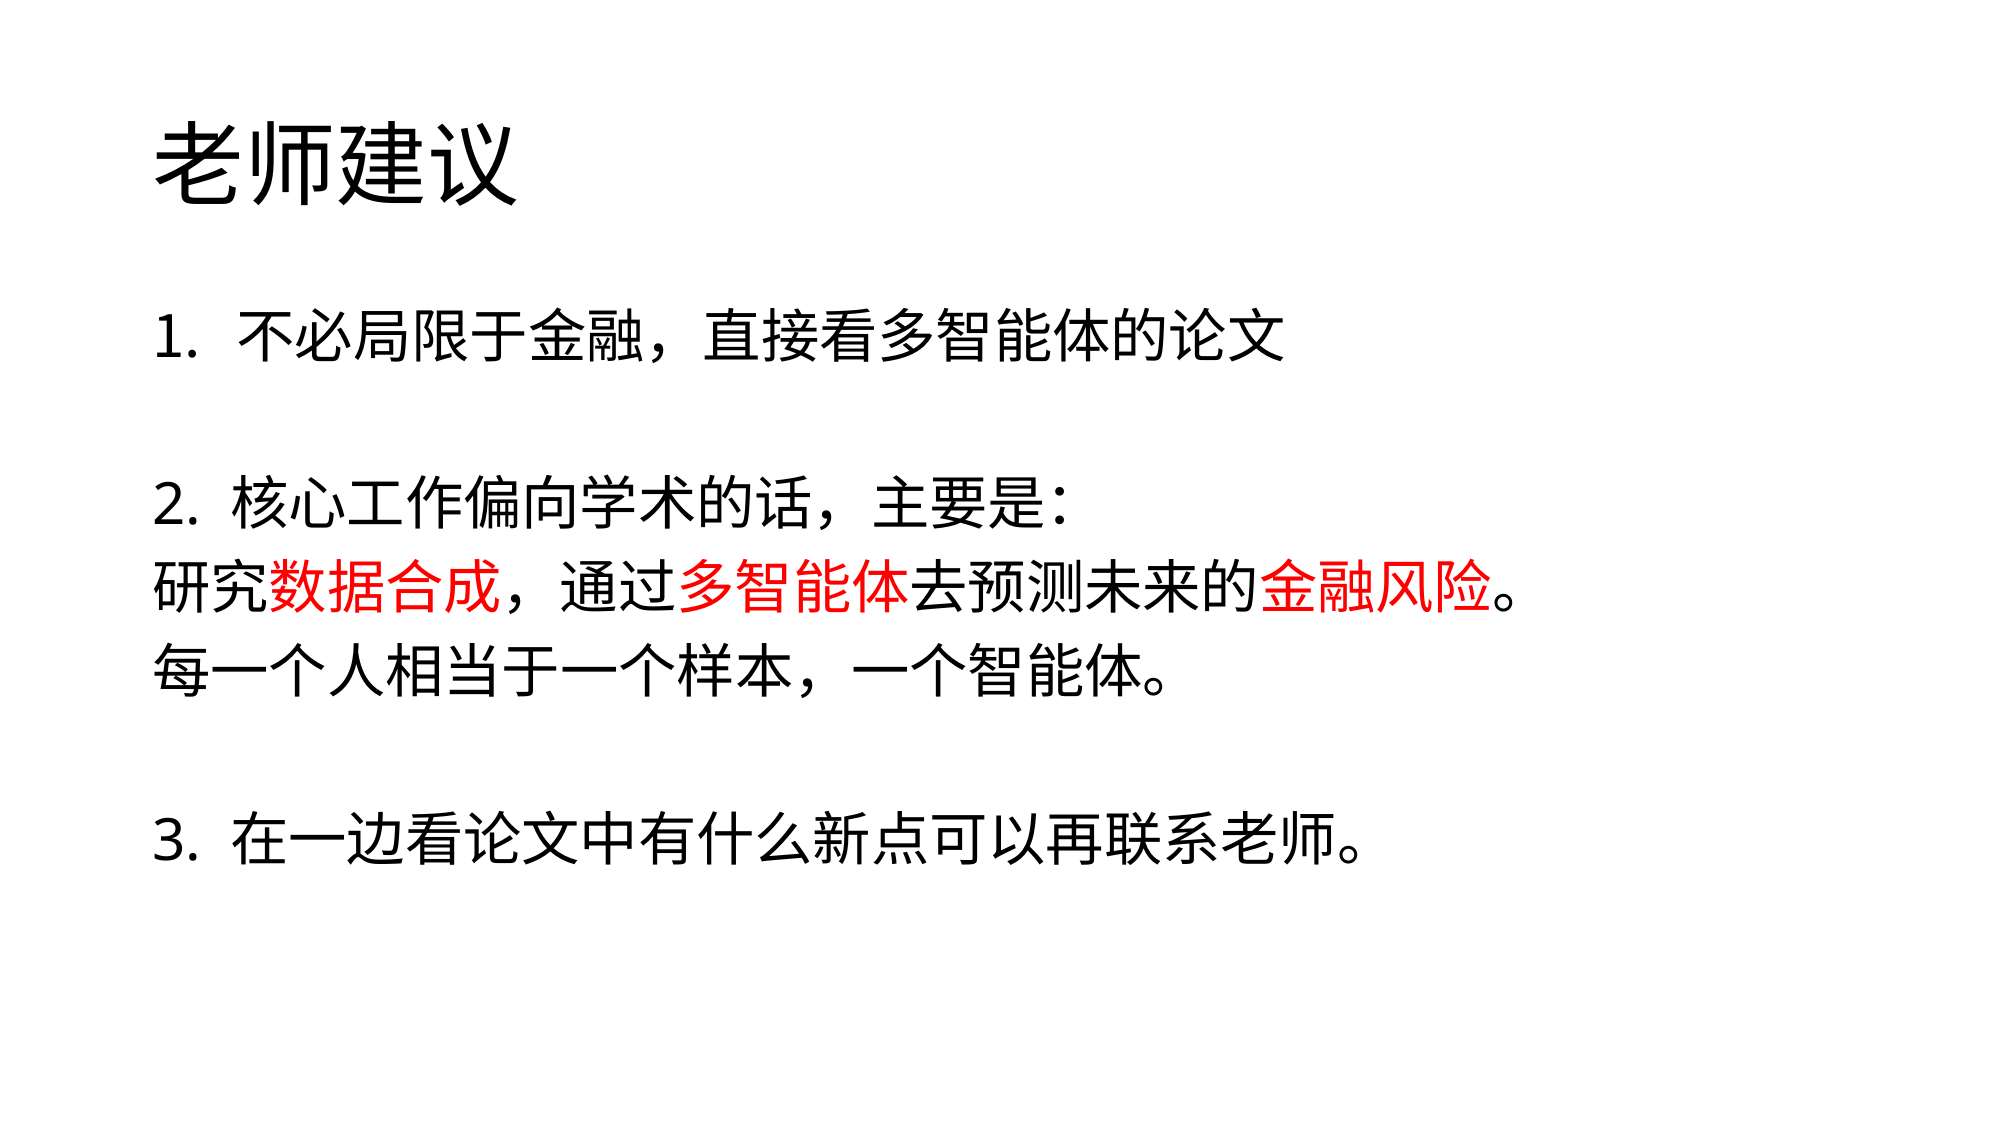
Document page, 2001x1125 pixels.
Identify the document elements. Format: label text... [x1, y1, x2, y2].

list 不必局限于金融，直接看多智能体的论文 2. 核心工作偏向学术的话，主要是： 研究数据合成，通过多智能体去预测未来的金融风险。 每一个人相当于一个样本，一个智能体。 3. 在一边看论文中有什么新点可以再联系老师。 [137, 299, 1863, 1014]
title 老师建议 [137, 59, 1863, 278]
